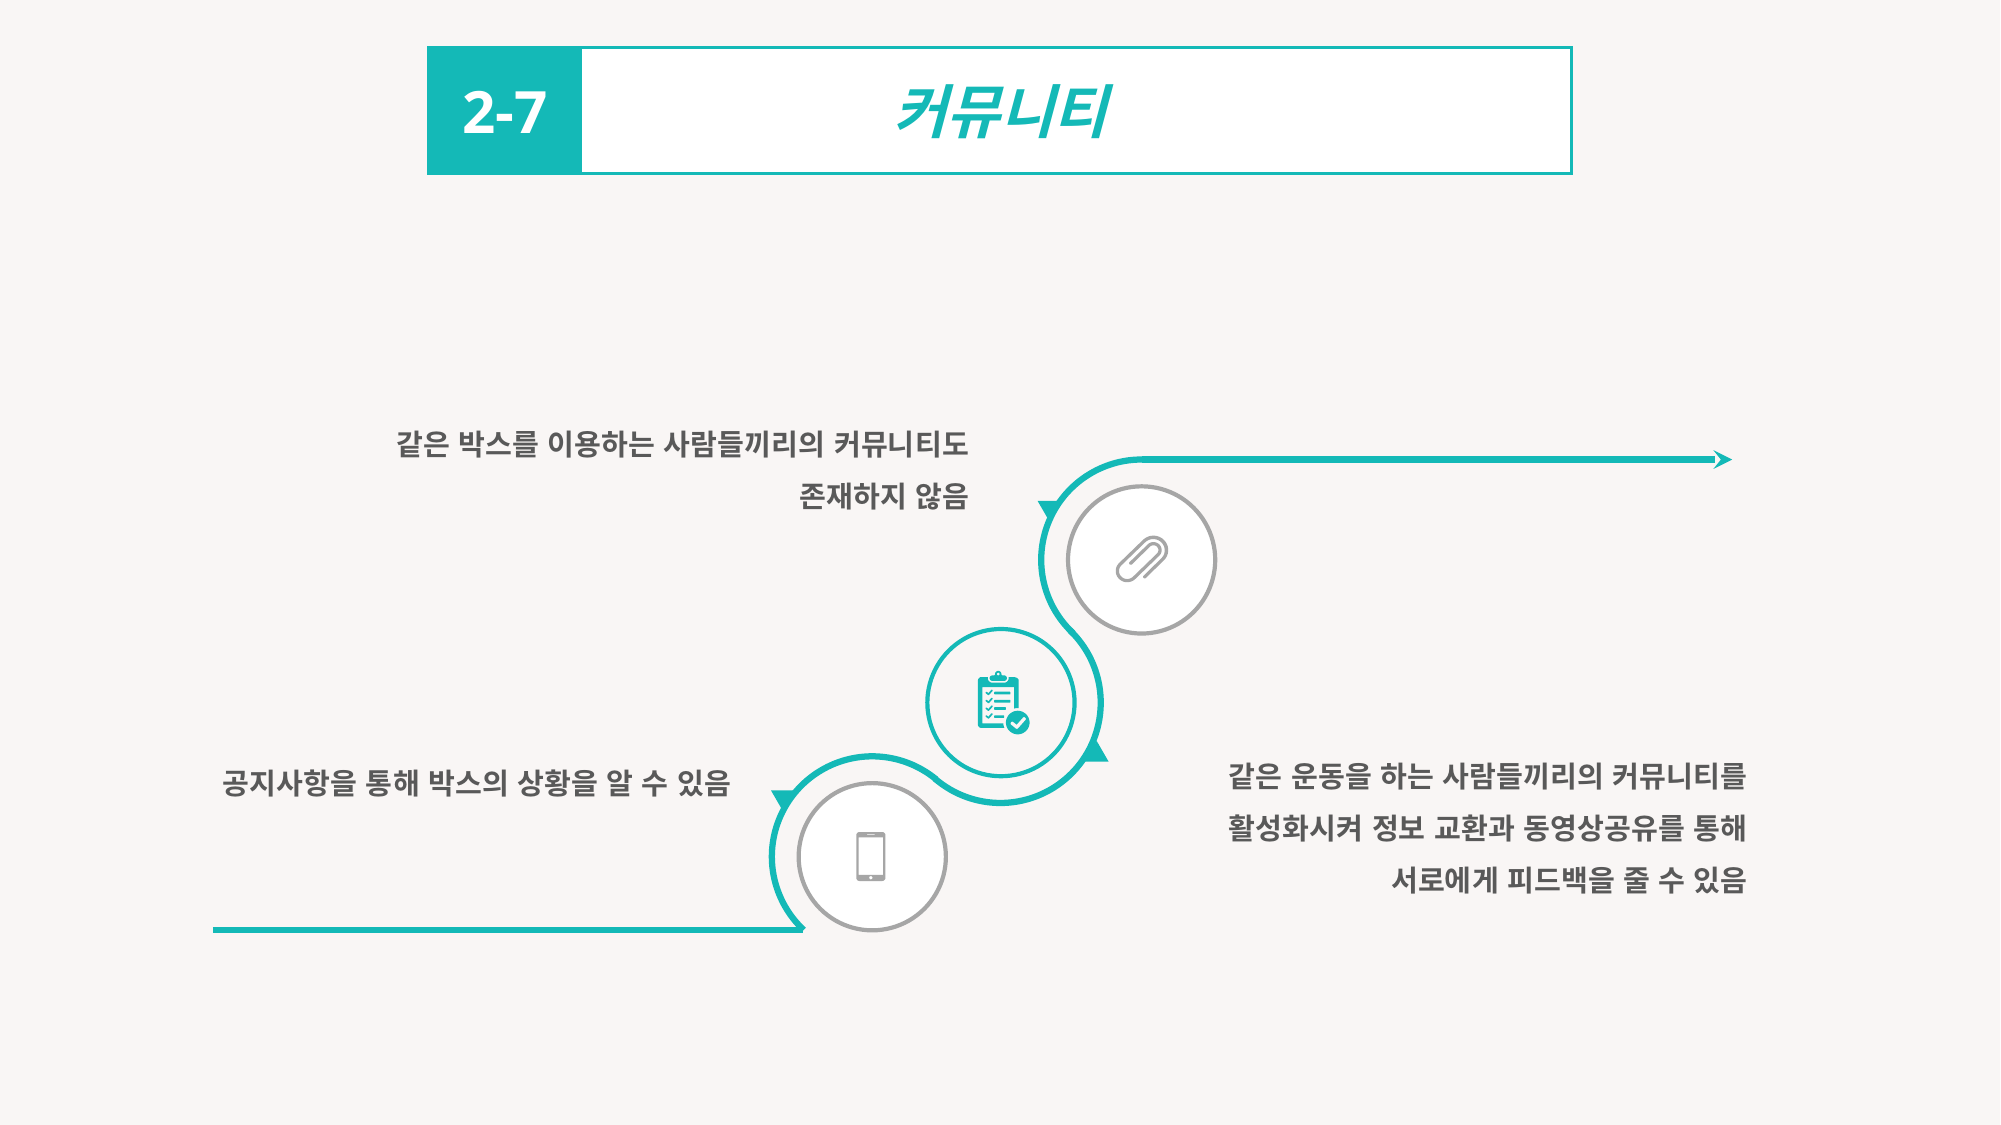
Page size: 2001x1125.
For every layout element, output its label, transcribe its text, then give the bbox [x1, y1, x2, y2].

text_box [1066, 485, 1217, 635]
text_box [1040, 458, 1146, 634]
text_box 공지사항을 통해 박스의 상황을 알 수 있음 [155, 740, 746, 808]
text_box [770, 755, 935, 930]
text_box 같은 운동을 하는 사람들끼리의 커뮤니티를 활성화시켜 정보 교환과 동영상공유를 통해 서로에게 피드백을 줄 수 있음 [1127, 732, 1763, 906]
text_box [1115, 535, 1169, 583]
text_box [769, 789, 797, 814]
text_box [977, 670, 1019, 728]
text_box [1082, 738, 1111, 763]
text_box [428, 47, 1572, 174]
text_box [797, 782, 947, 932]
text_box [926, 627, 1076, 778]
text_box 같은 박스를 이용하는 사람들끼리의 커뮤니티도 존재하지 않음 [304, 400, 985, 521]
text_box [1035, 499, 1064, 524]
text_box [1005, 710, 1030, 735]
text_box [856, 832, 886, 882]
text_box [934, 631, 1102, 805]
